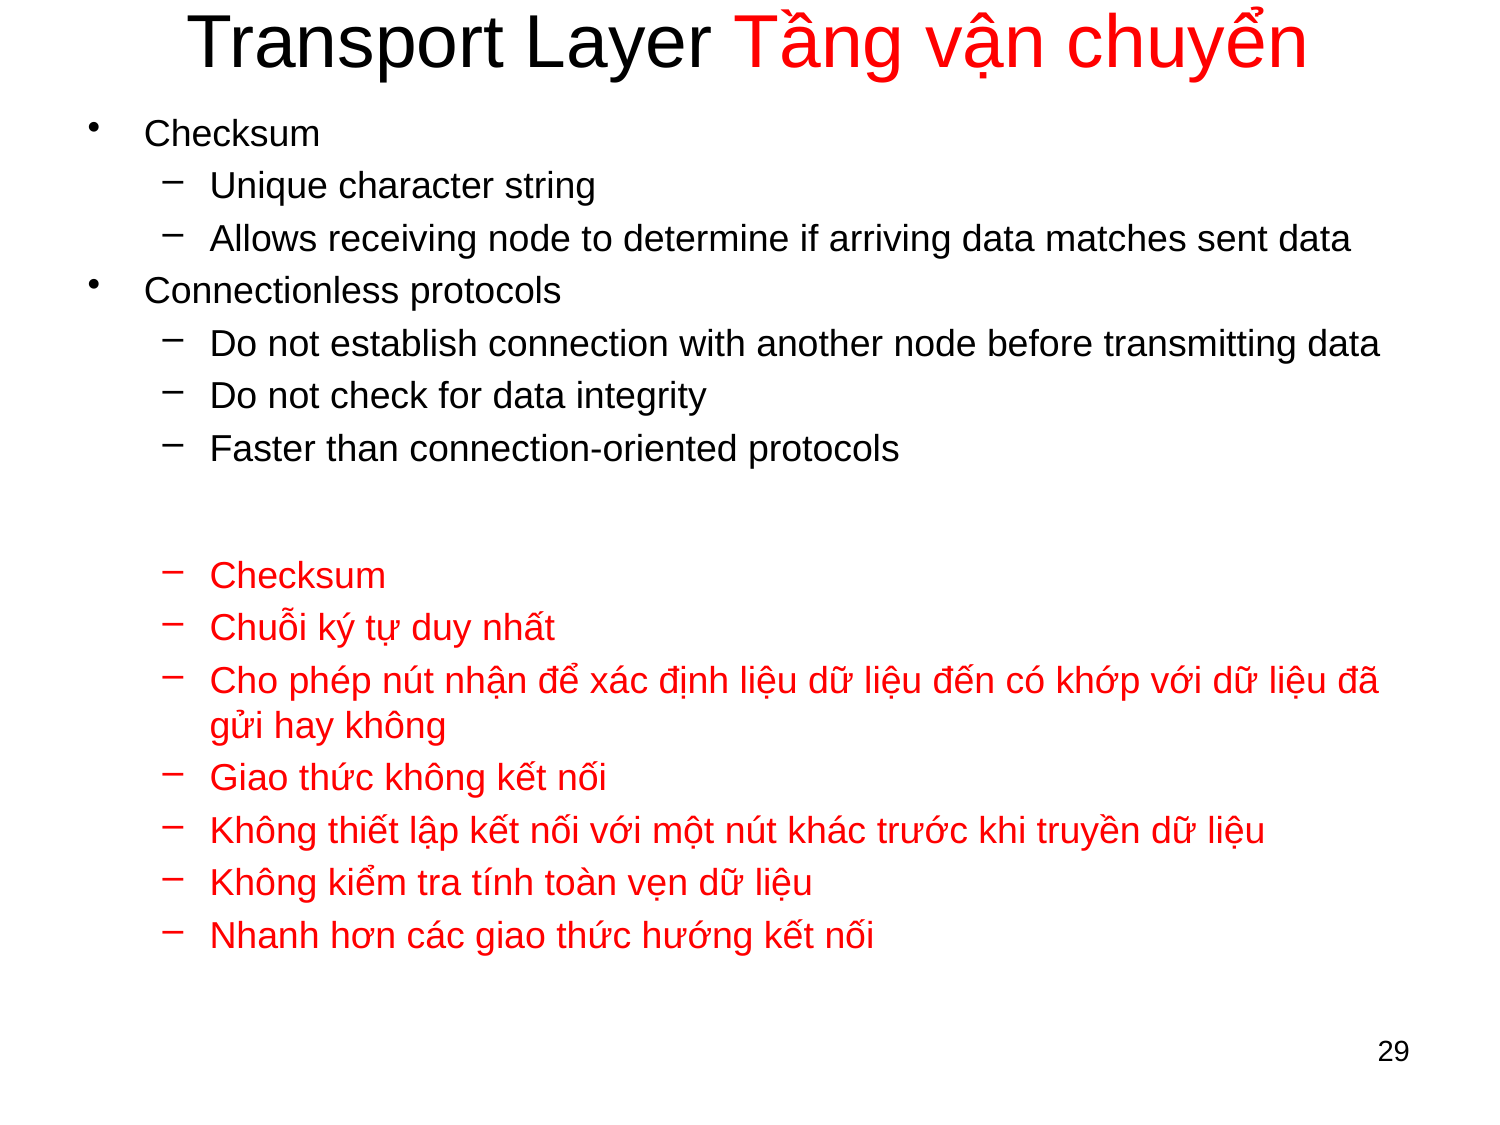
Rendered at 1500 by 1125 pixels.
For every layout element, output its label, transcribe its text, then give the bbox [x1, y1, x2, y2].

title Transport Layer Tầng vận chuyển [72, 0, 1423, 100]
list Checksum Unique character string Allows receiving node to determine if arriving data matches sent data Connectionless protocols Do not establish connection with another node before transmitting data Do not check for data integrity Faster than connection-oriented protocols Checksum Chuỗi ký tự duy nhất Cho phép nút nhận để xác định liệu dữ liệu đến có khớp với dữ liệu đã gửi hay không Giao thức không kết nối Không thiết lập kết nối với một nút khác trước khi truyền dữ liệu Không kiểm tra tính toàn vẹn dữ liệu Nhanh hơn các giao thức hướng kết nối [72, 101, 1423, 1125]
slide_number 29 [1074, 1024, 1426, 1103]
